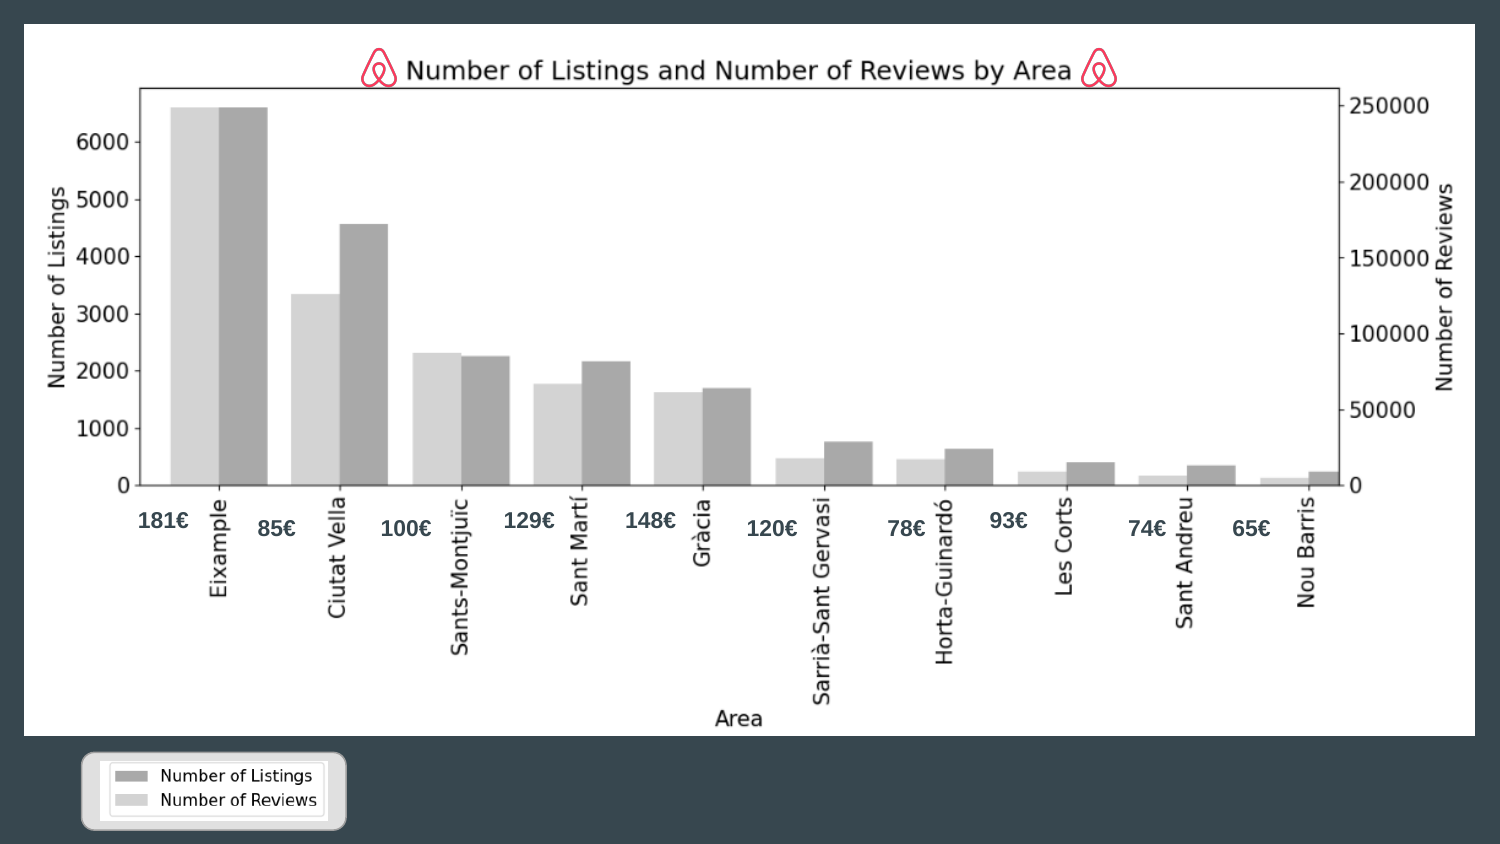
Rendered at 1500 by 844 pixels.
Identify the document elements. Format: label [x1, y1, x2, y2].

picture [24, 24, 1476, 736]
text_box [81, 752, 347, 831]
picture [100, 761, 328, 821]
